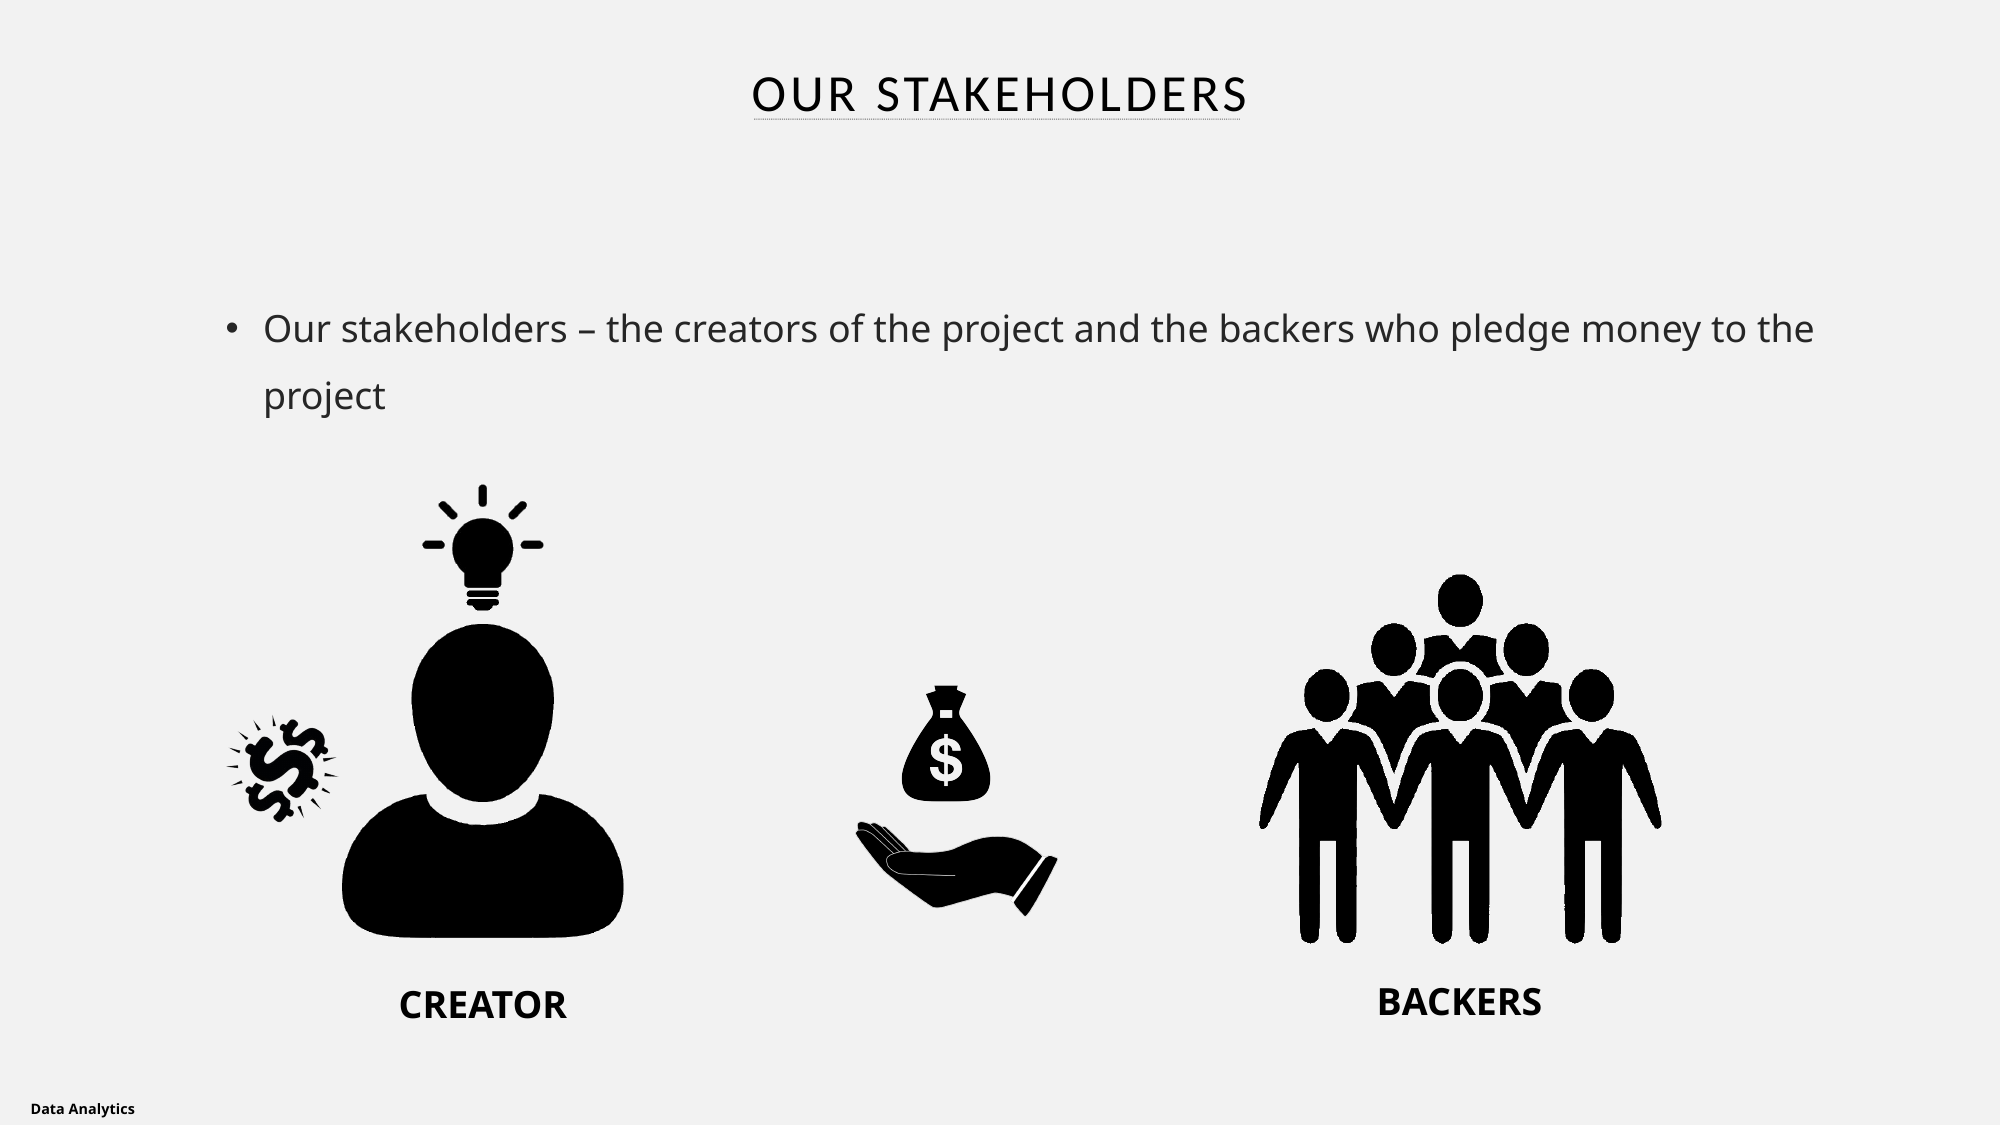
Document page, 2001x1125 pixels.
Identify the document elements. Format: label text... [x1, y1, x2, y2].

list Our stakeholders – the creators of the project and the backers who pledge money to the project [210, 274, 1843, 421]
text_box Data Analytics [15, 1089, 179, 1125]
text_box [854, 681, 1058, 920]
text_box CREATOR [360, 983, 606, 1034]
title OUR stakeholders [513, 23, 1486, 167]
picture [189, 439, 754, 983]
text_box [1218, 506, 1699, 1050]
